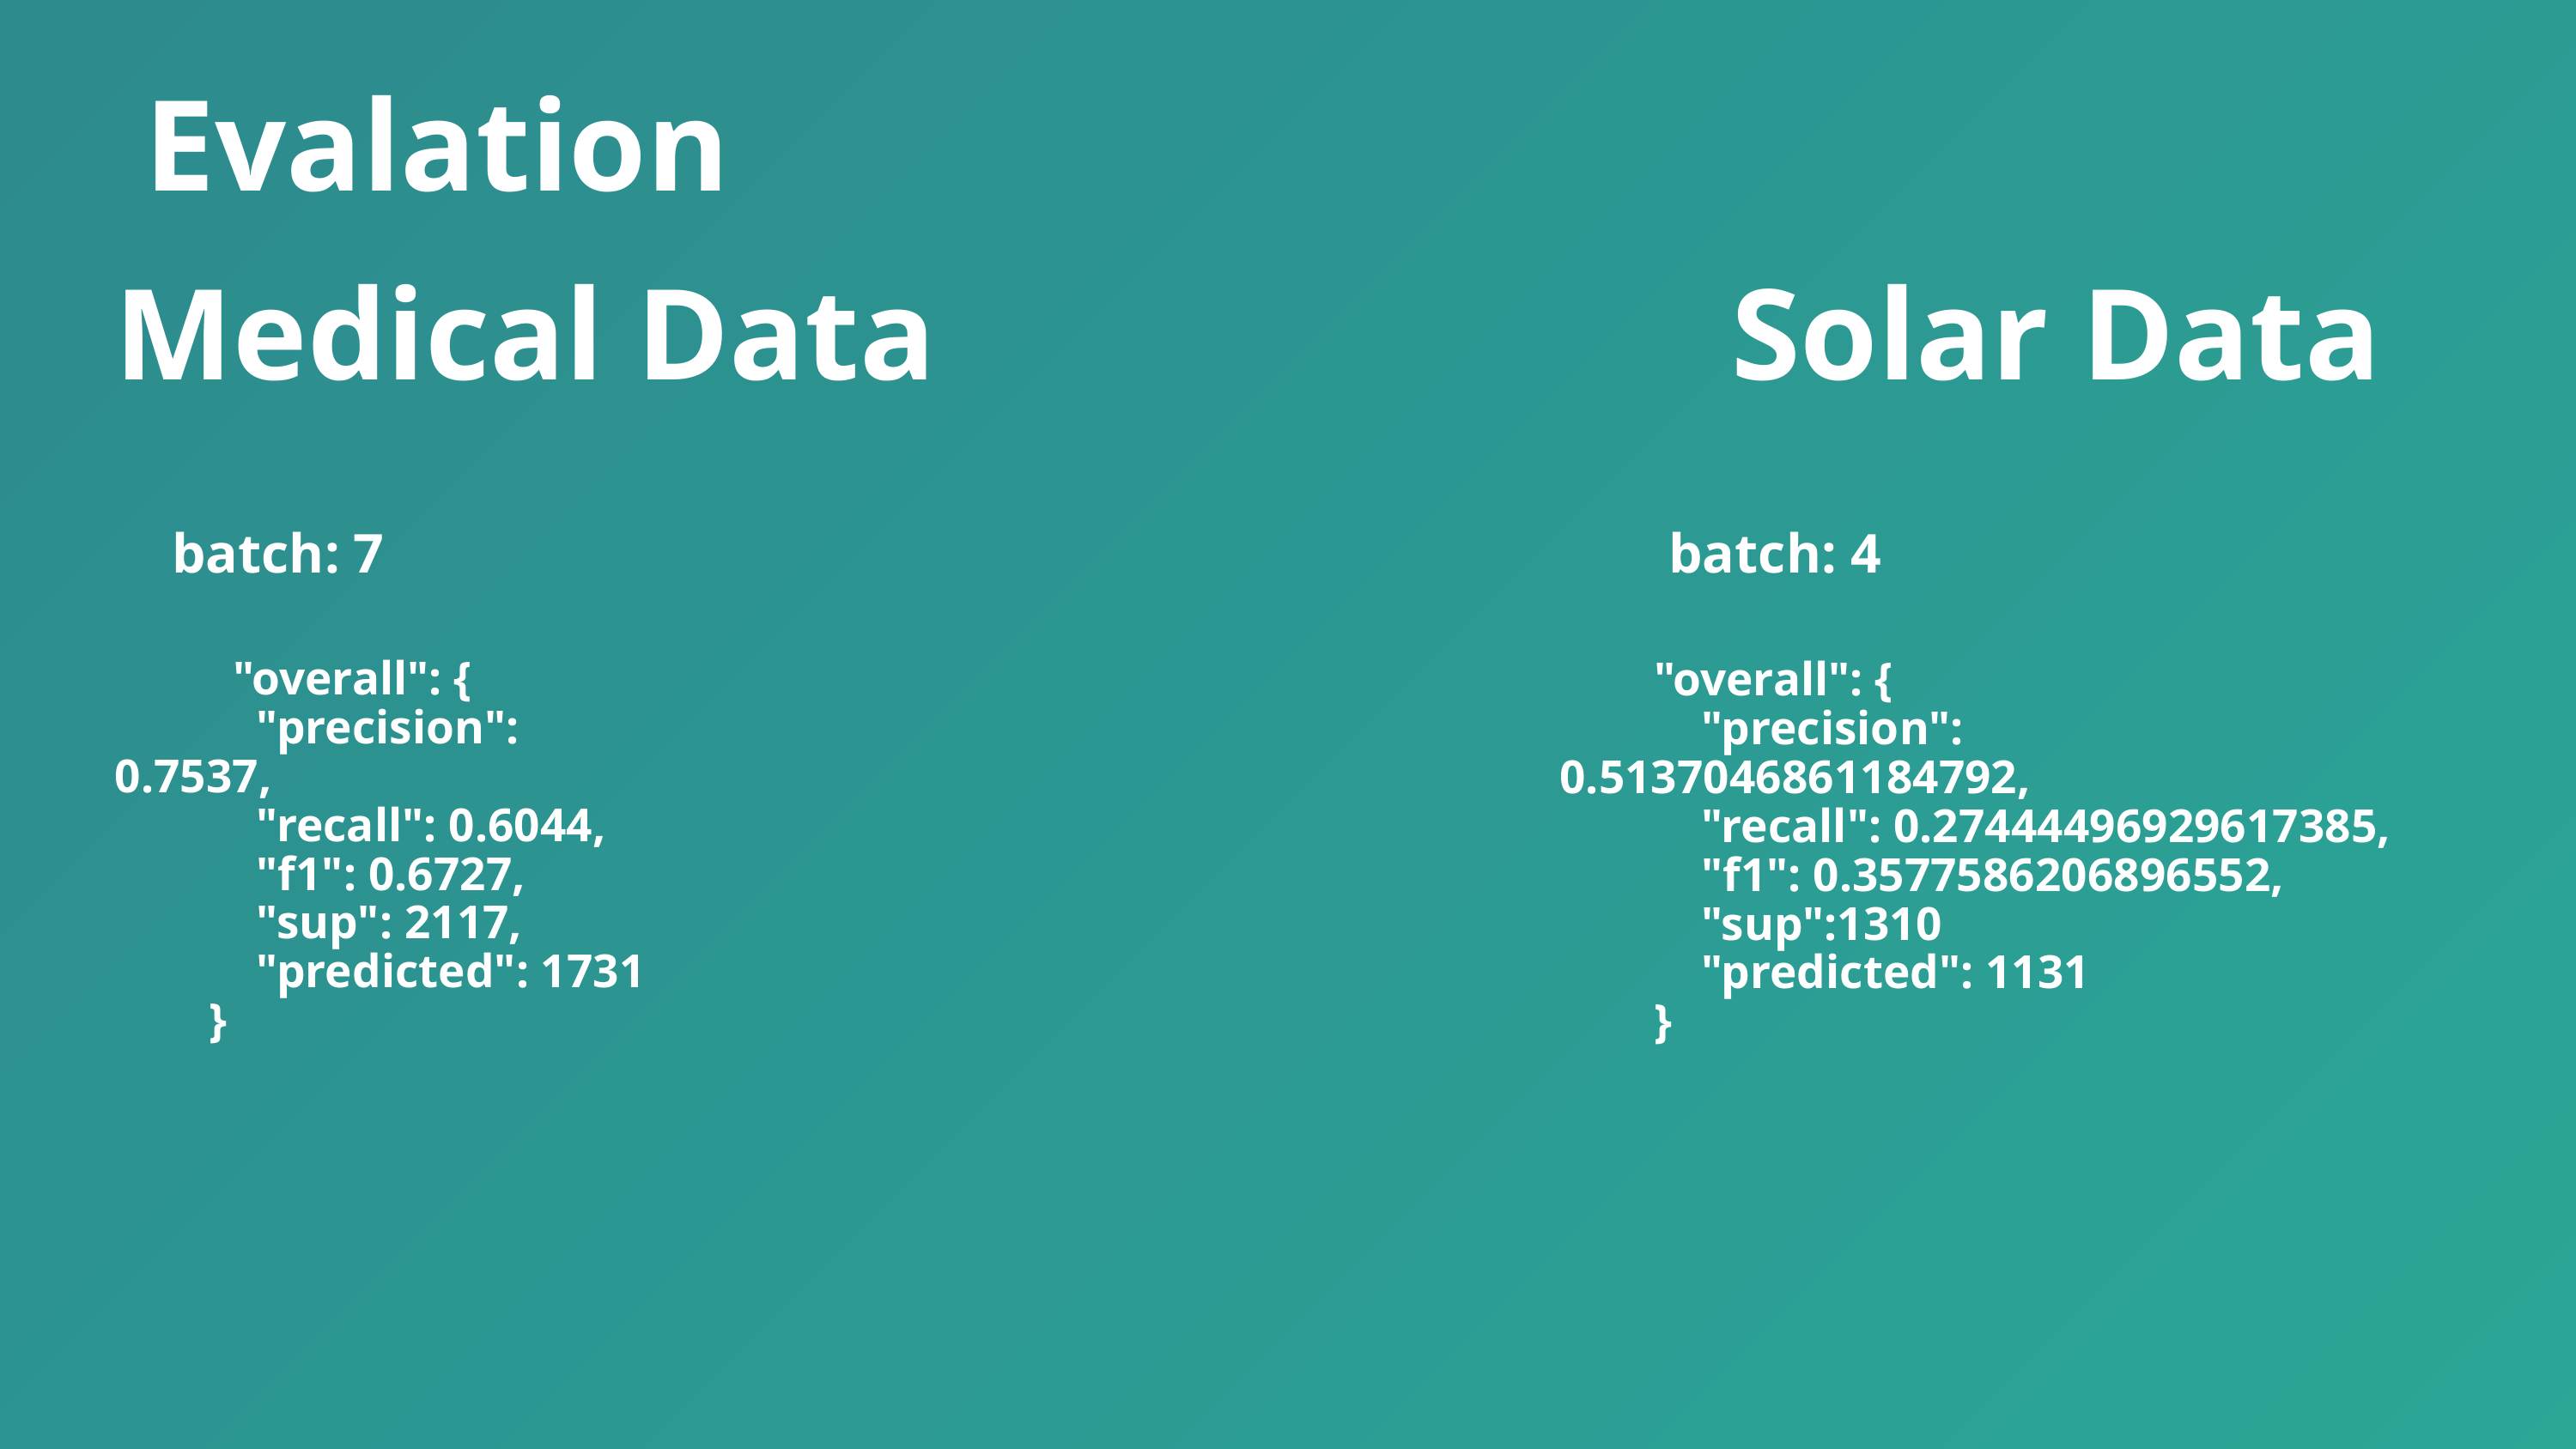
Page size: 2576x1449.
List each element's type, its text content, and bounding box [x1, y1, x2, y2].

text_box Medical Data [114, 228, 1731, 405]
text_box Solar Data [1731, 228, 2576, 405]
text_box batch: 7 [156, 508, 386, 584]
text_box batch: 4 [1649, 508, 1887, 584]
text_box "overall": { "precision": 0.5137046861184792, "recall": 0.27444496929617385, "f1": 0.3577586206896552, "sup":1310 "predicted": 1131 } [1559, 607, 2432, 1047]
text_box "overall": { "precision": 0.7537, "recall": 0.6044, "f1": 0.6727, "sup": 2117, "predicted": 1731 } [114, 655, 676, 1046]
text_box Evalation [144, 39, 2576, 216]
